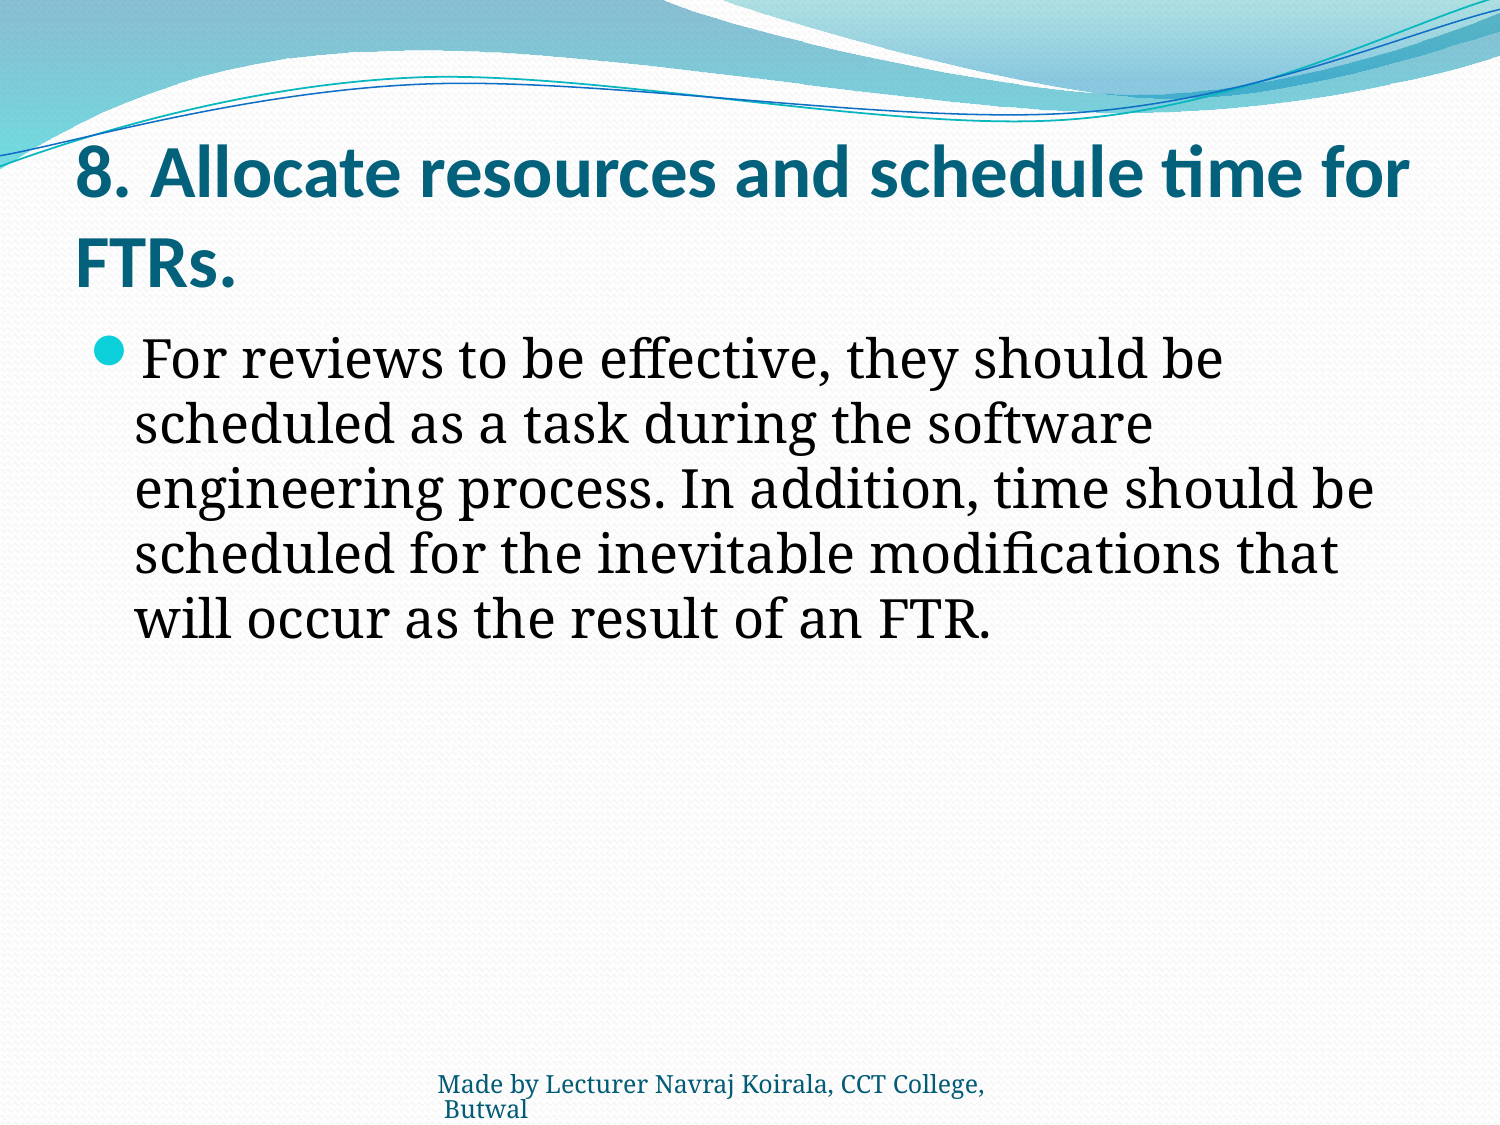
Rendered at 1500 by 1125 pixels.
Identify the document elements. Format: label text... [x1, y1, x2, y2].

footer Made by Lecturer Navraj Koirala, CCT College, Butwal [437, 1042, 988, 1103]
list For reviews to be effective, they should be scheduled as a task during the software engineering process. In addition, time should be scheduled for the inevitable modifications that will occur as the result of an FTR. [75, 317, 1425, 1038]
title 8. Allocate resources and schedule time for FTRs. [75, 115, 1425, 303]
